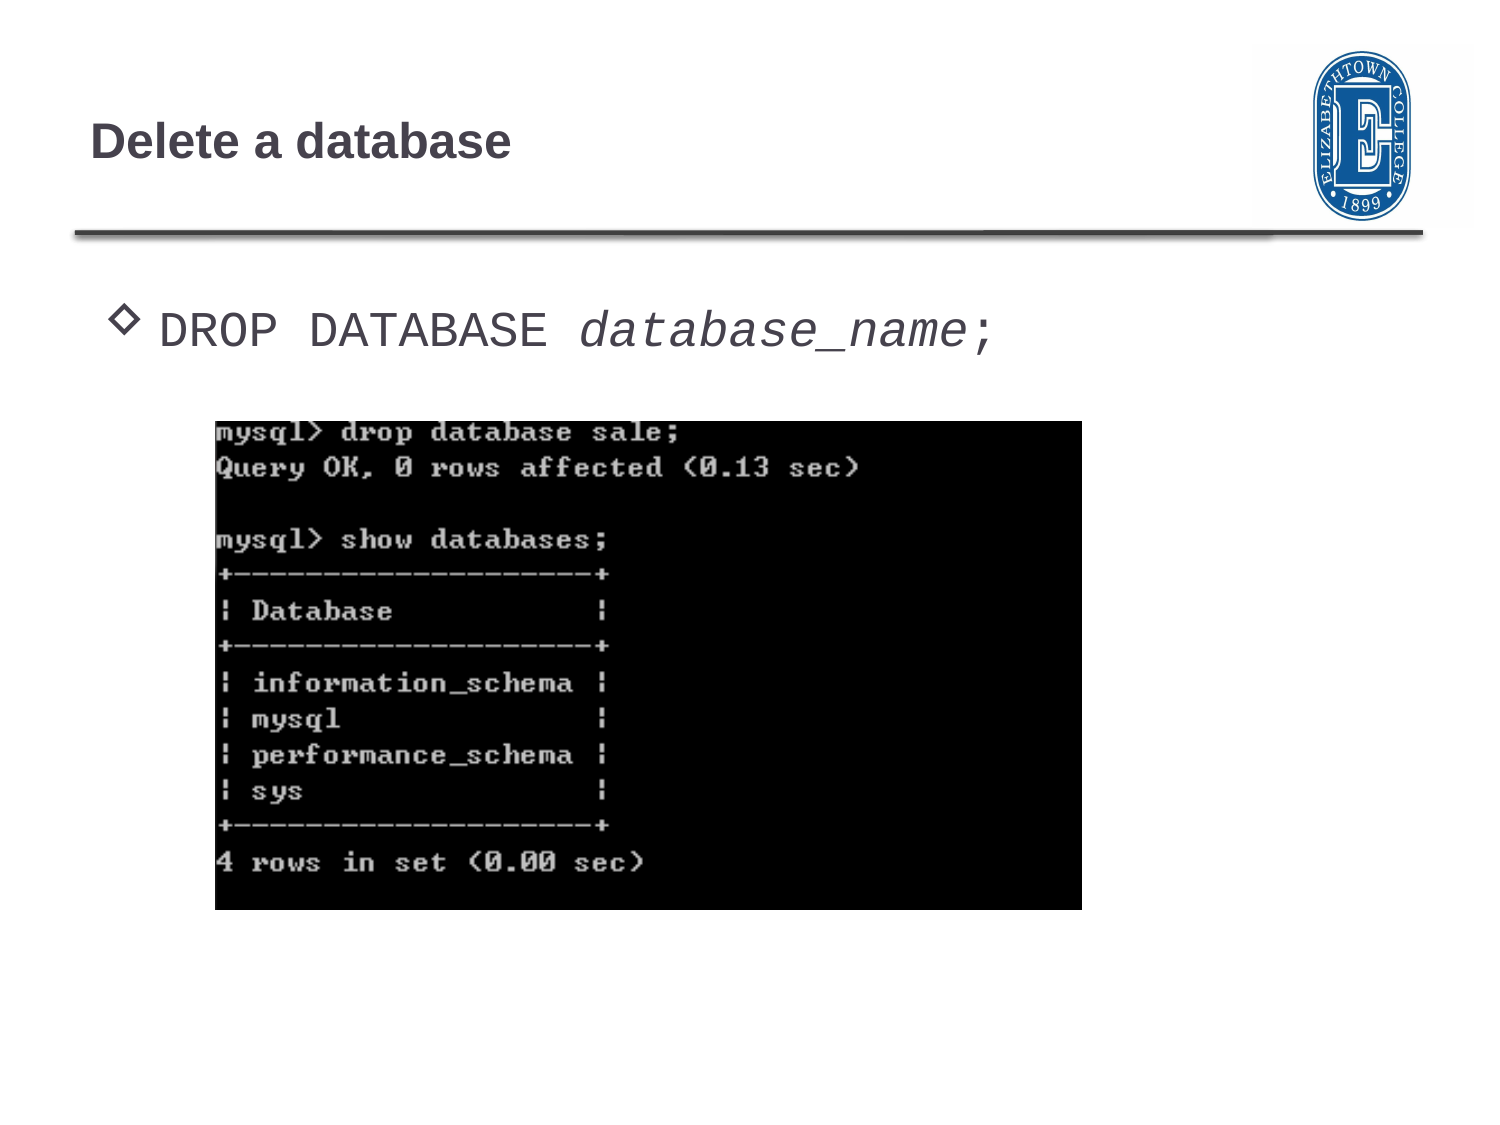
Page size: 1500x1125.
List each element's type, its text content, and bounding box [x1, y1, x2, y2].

picture [214, 421, 1082, 911]
list DROP DATABASE database_name; [87, 288, 1382, 824]
picture [1272, 44, 1474, 228]
title Delete a database [74, 44, 1272, 233]
